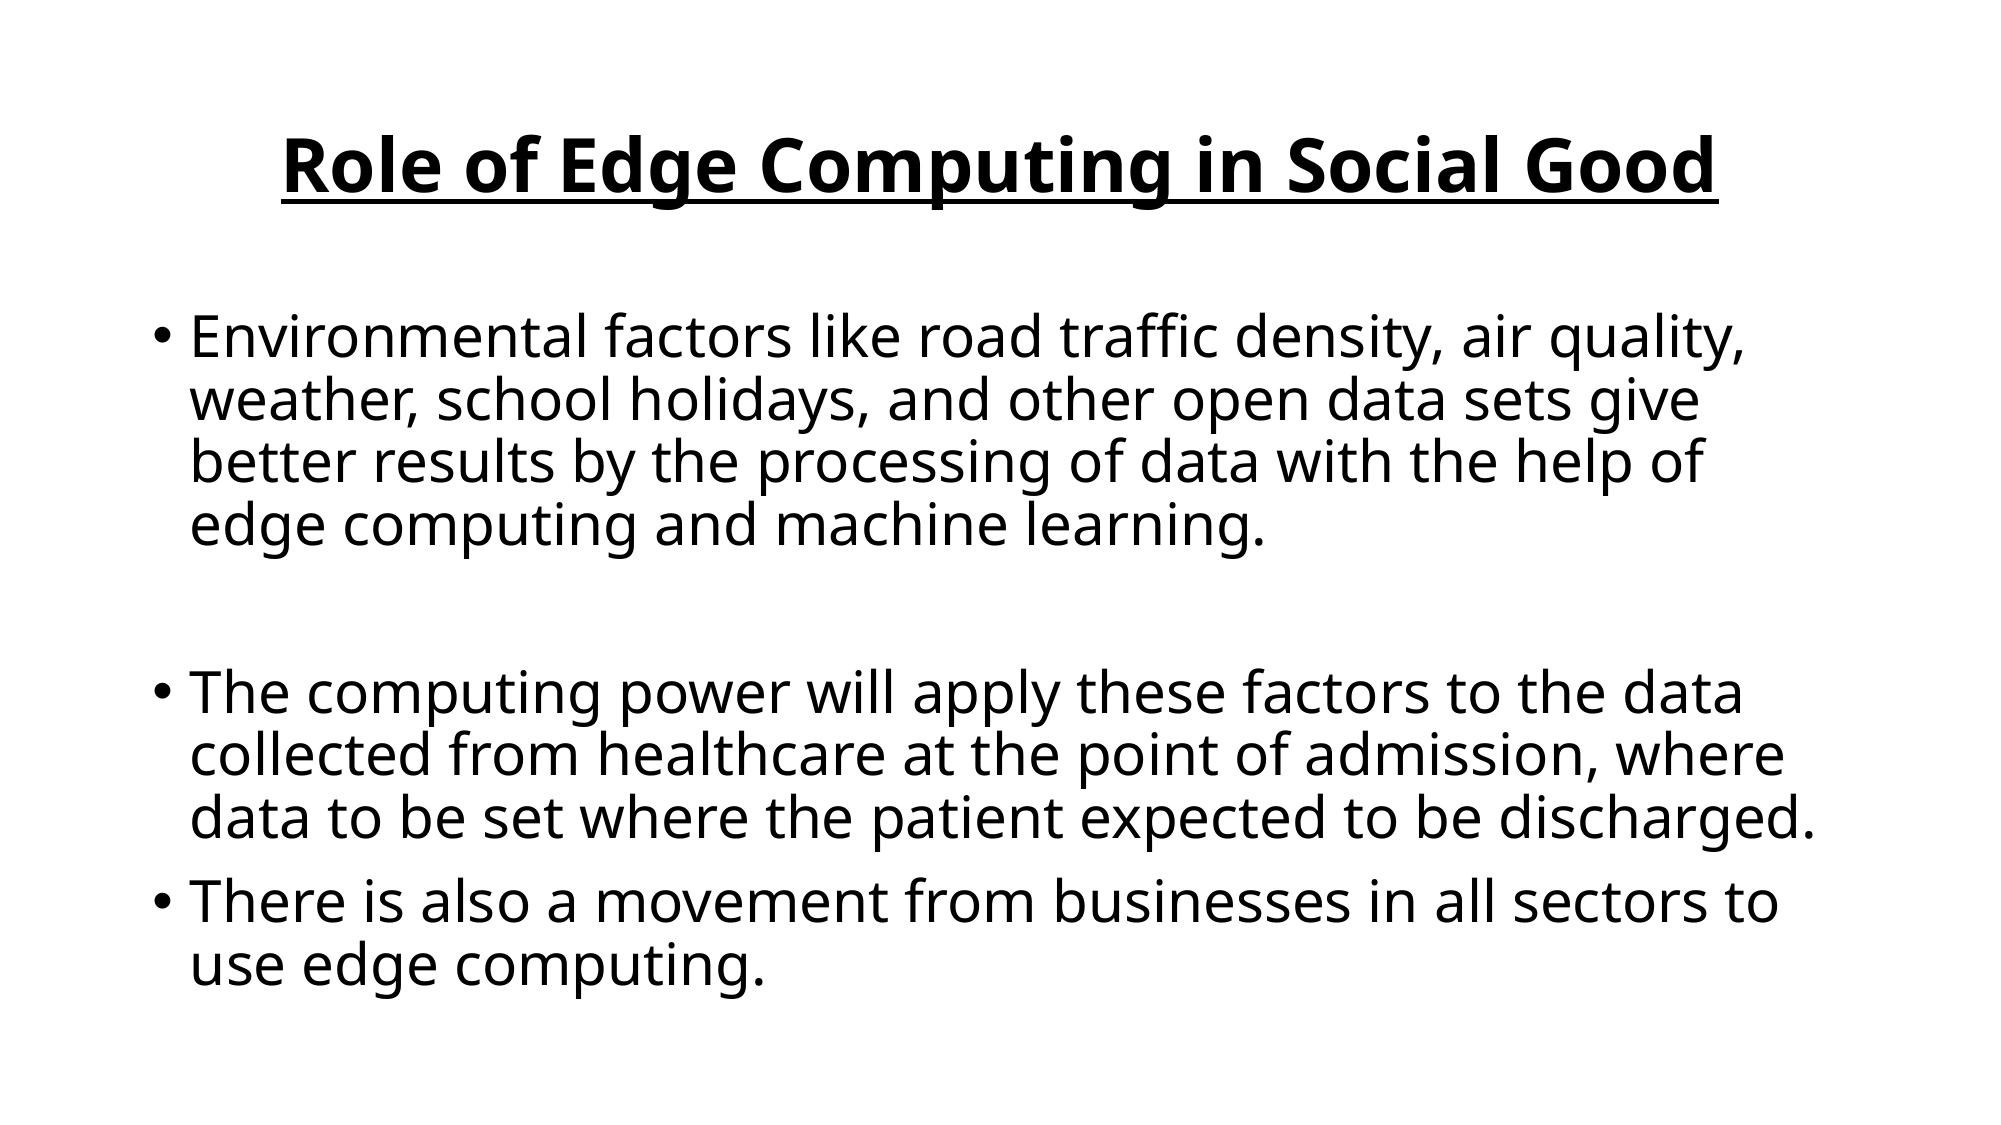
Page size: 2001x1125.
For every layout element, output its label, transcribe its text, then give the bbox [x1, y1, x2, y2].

title Role of Edge Computing in Social Good [137, 59, 1863, 278]
list Environmental factors like road traffic density, air quality, weather, school holidays, and other open data sets give better results by the processing of data with the help of edge computing and machine learning. The computing power will apply these factors to the data collected from healthcare at the point of admission, where data to be set where the patient expected to be discharged. There is also a movement from businesses in all sectors to use edge computing. [137, 299, 1863, 1014]
